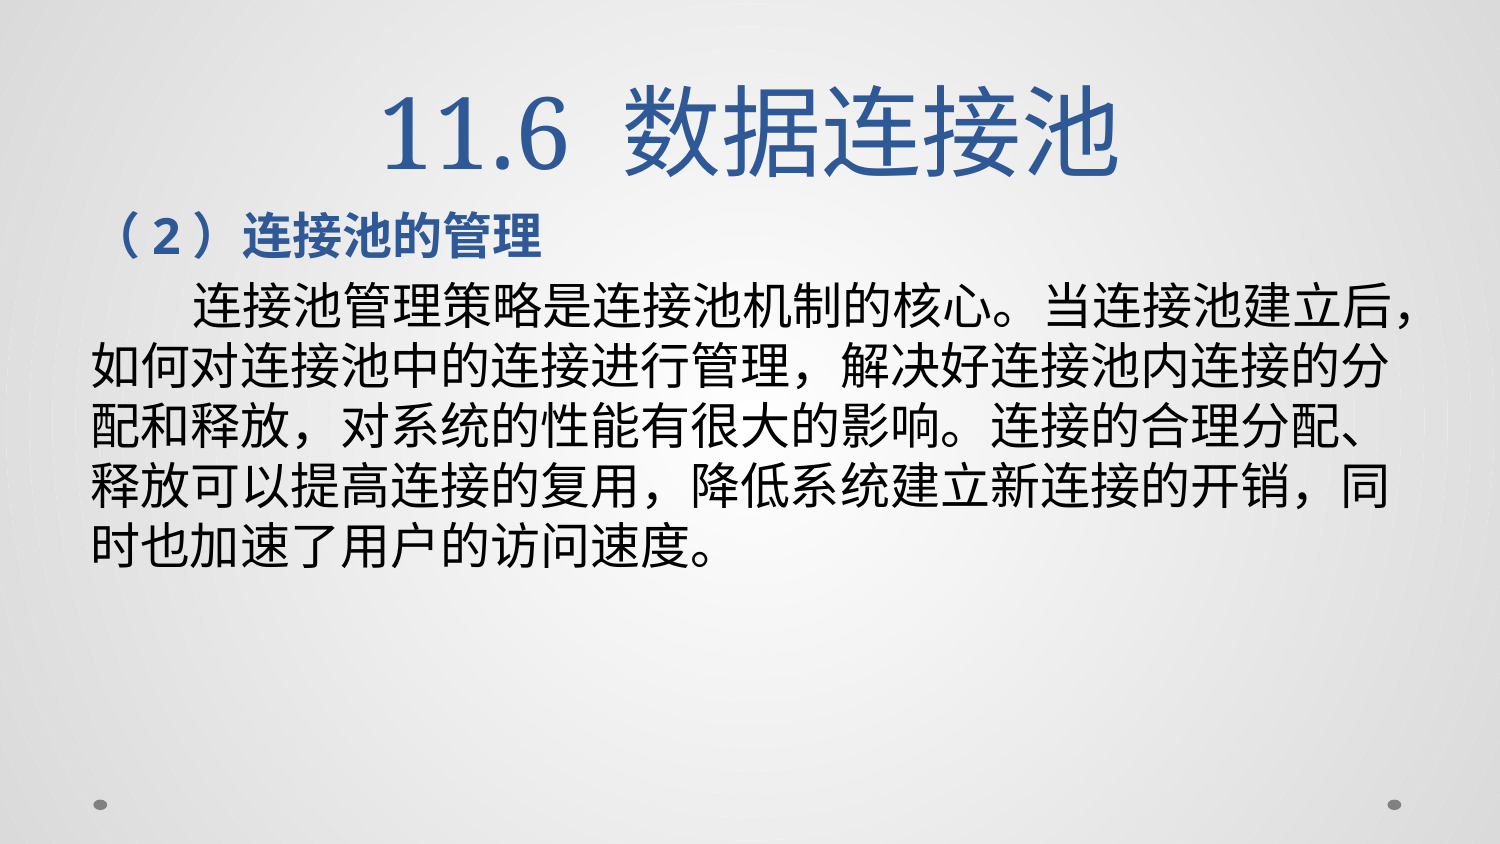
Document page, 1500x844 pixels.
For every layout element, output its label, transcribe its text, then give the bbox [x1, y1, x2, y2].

list （2）连接池的管理 连接池管理策略是连接池机制的核心。当连接池建立后，如何对连接池中的连接进行管理，解决好连接池内连接的分配和释放，对系统的性能有很大的影响。连接的合理分配、释放可以提高连接的复用，降低系统建立新连接的开销，同时也加速了用户的访问速度。 [75, 196, 1425, 754]
title 11.6 数据连接池 [75, 0, 1425, 196]
